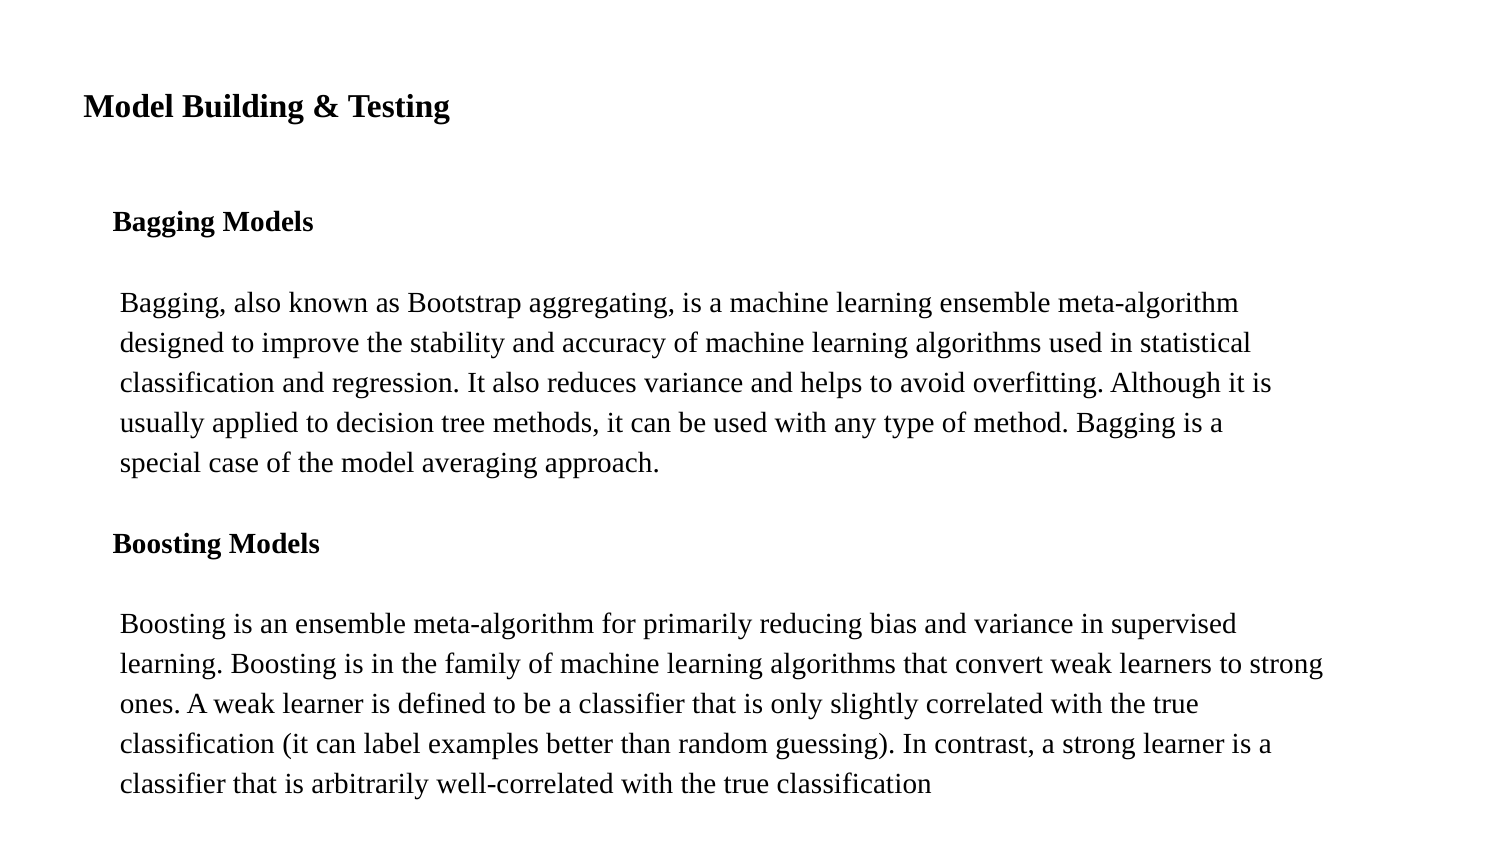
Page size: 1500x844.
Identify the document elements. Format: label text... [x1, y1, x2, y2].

list Bagging Models Bagging, also known as Bootstrap aggregating, is a machine learning ensemble meta-algorithm designed to improve the stability and accuracy of machine learning algorithms used in statistical classification and regression. It also reduces variance and helps to avoid overfitting. Although it is usually applied to decision tree methods, it can be used with any type of method. Bagging is a special case of the model averaging approach. Boosting Models Boosting is an ensemble meta-algorithm for primarily reducing bias and variance in supervised learning. Boosting is in the family of machine learning algorithms that convert weak learners to strong ones. A weak learner is defined to be a classifier that is only slightly correlated with the true classification (it can label examples better than random guessing). In contrast, a strong learner is a classifier that is arbitrarily well-correlated with the true classification [75, 197, 1425, 797]
title Model Building & Testing [75, 33, 1425, 175]
